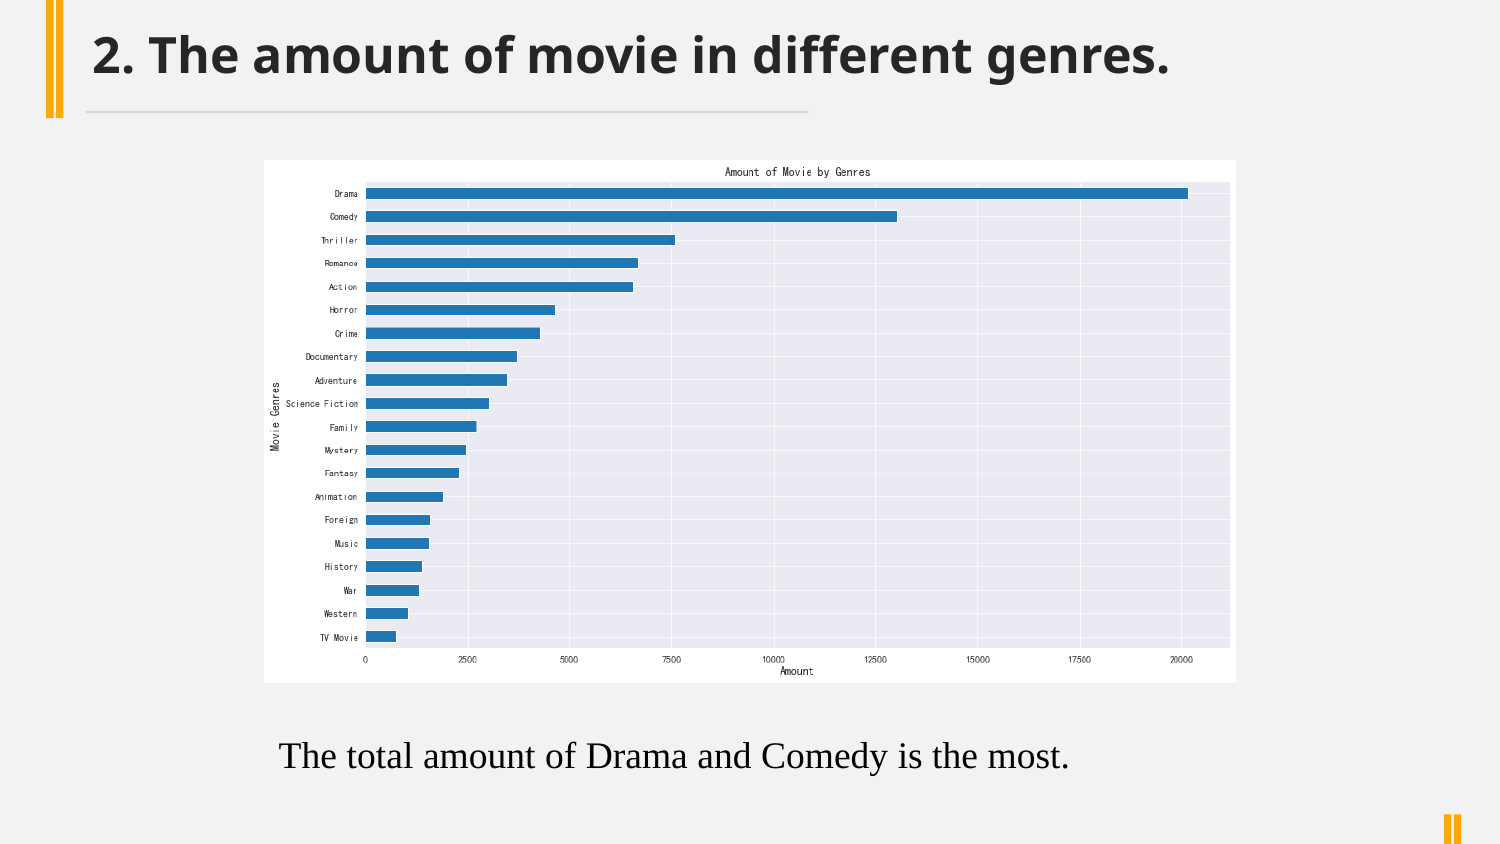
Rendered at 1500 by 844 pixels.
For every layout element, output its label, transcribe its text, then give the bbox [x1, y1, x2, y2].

text_box 2. The amount of movie in different genres. [78, 15, 1500, 151]
text_box The total amount of Drama and Comedy is the most. [264, 723, 1236, 784]
picture [263, 160, 1237, 684]
